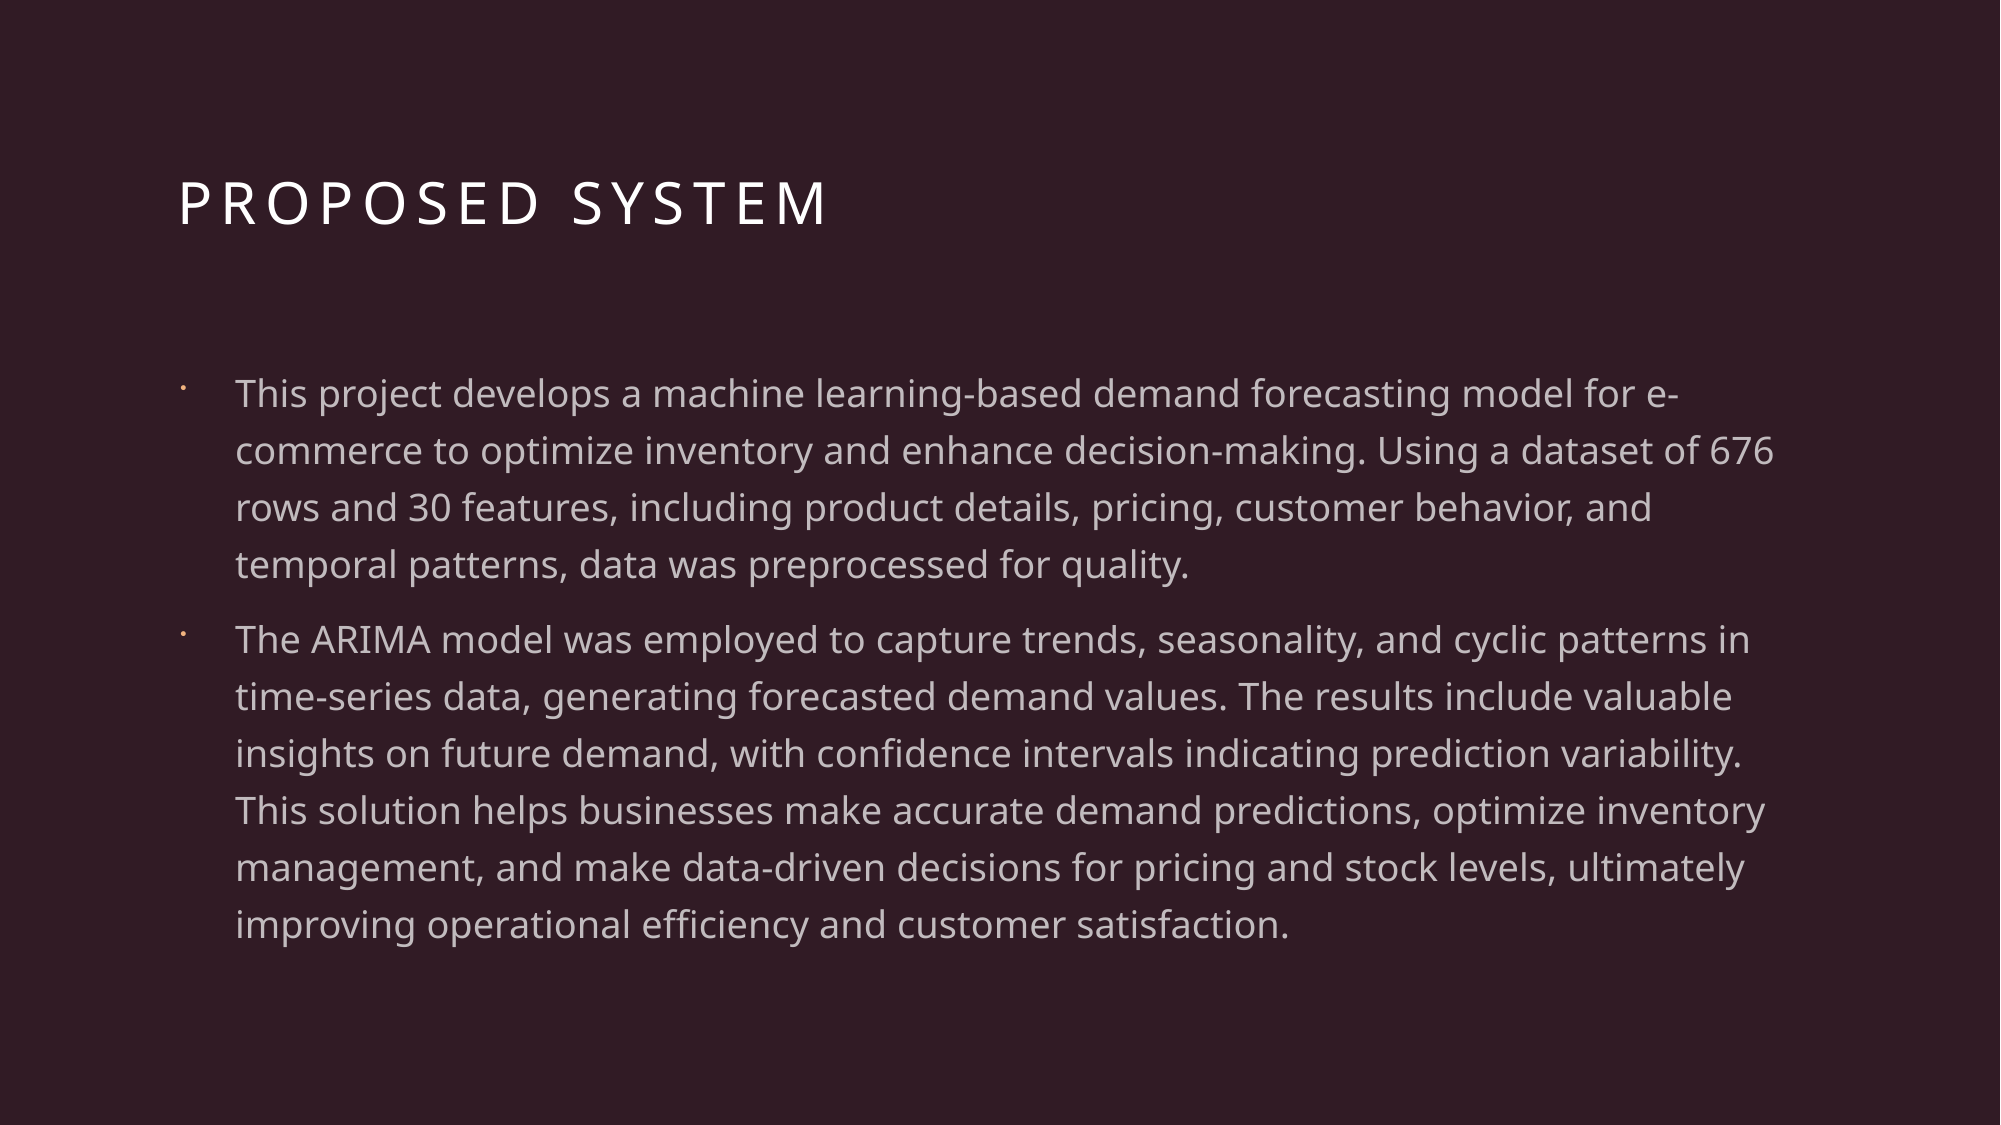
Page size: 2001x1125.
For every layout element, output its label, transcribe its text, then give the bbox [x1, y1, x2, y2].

list This project develops a machine learning-based demand forecasting model for e-commerce to optimize inventory and enhance decision-making. Using a dataset of 676 rows and 30 features, including product details, pricing, customer behavior, and temporal patterns, data was preprocessed for quality. The ARIMA model was employed to capture trends, seasonality, and cyclic patterns in time-series data, generating forecasted demand values. The results include valuable insights on future demand, with confidence intervals indicating prediction variability. This solution helps businesses make accurate demand predictions, optimize inventory management, and make data-driven decisions for pricing and stock levels, ultimately improving operational efficiency and customer satisfaction. [177, 293, 1822, 947]
title PROPOSED SYSTEM [177, 165, 1822, 274]
